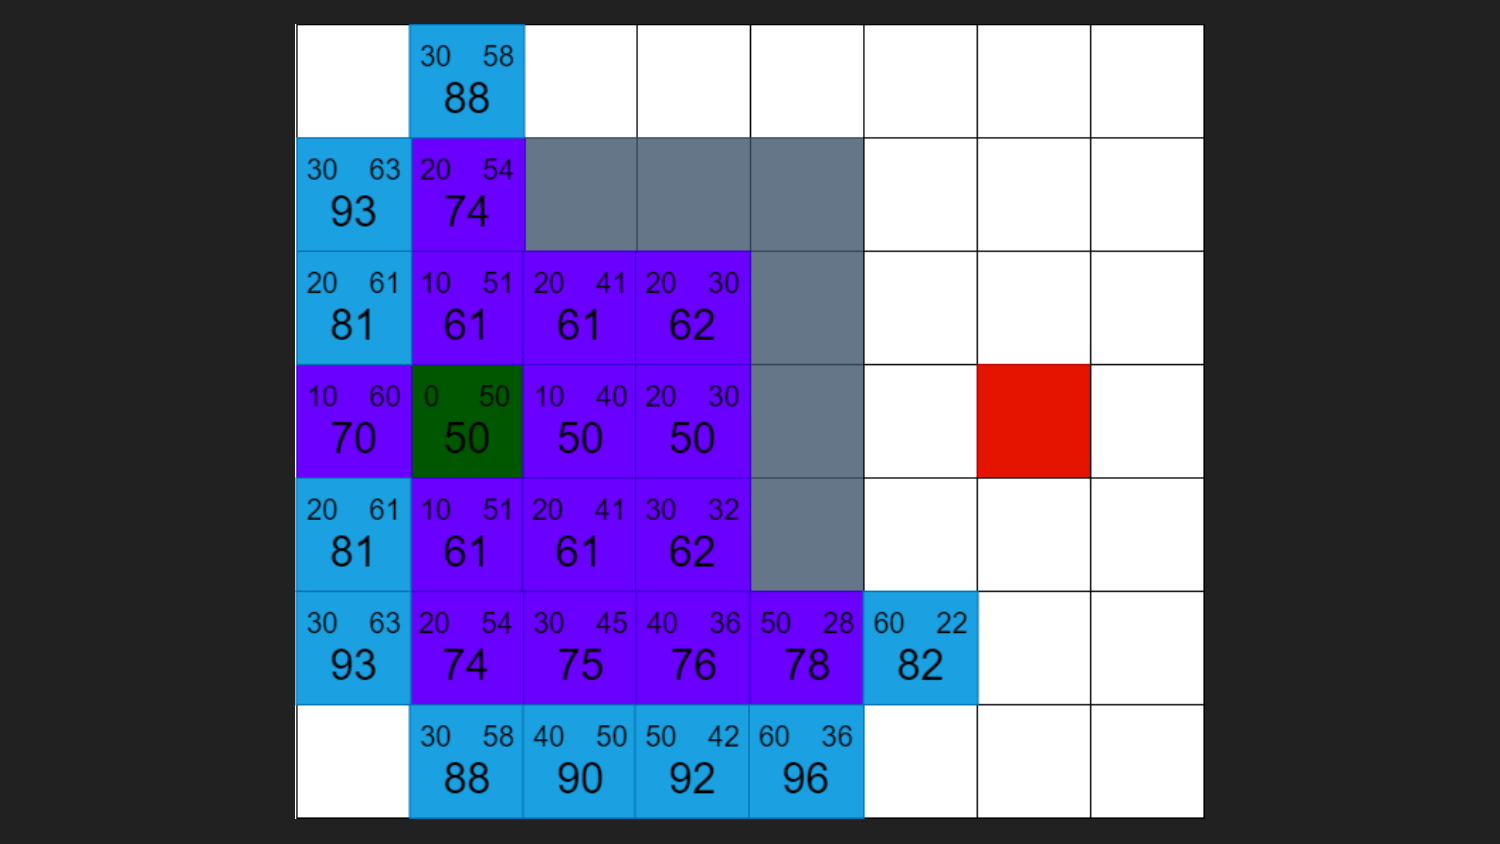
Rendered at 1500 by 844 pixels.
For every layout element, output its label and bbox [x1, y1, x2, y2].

picture [295, 24, 1205, 819]
